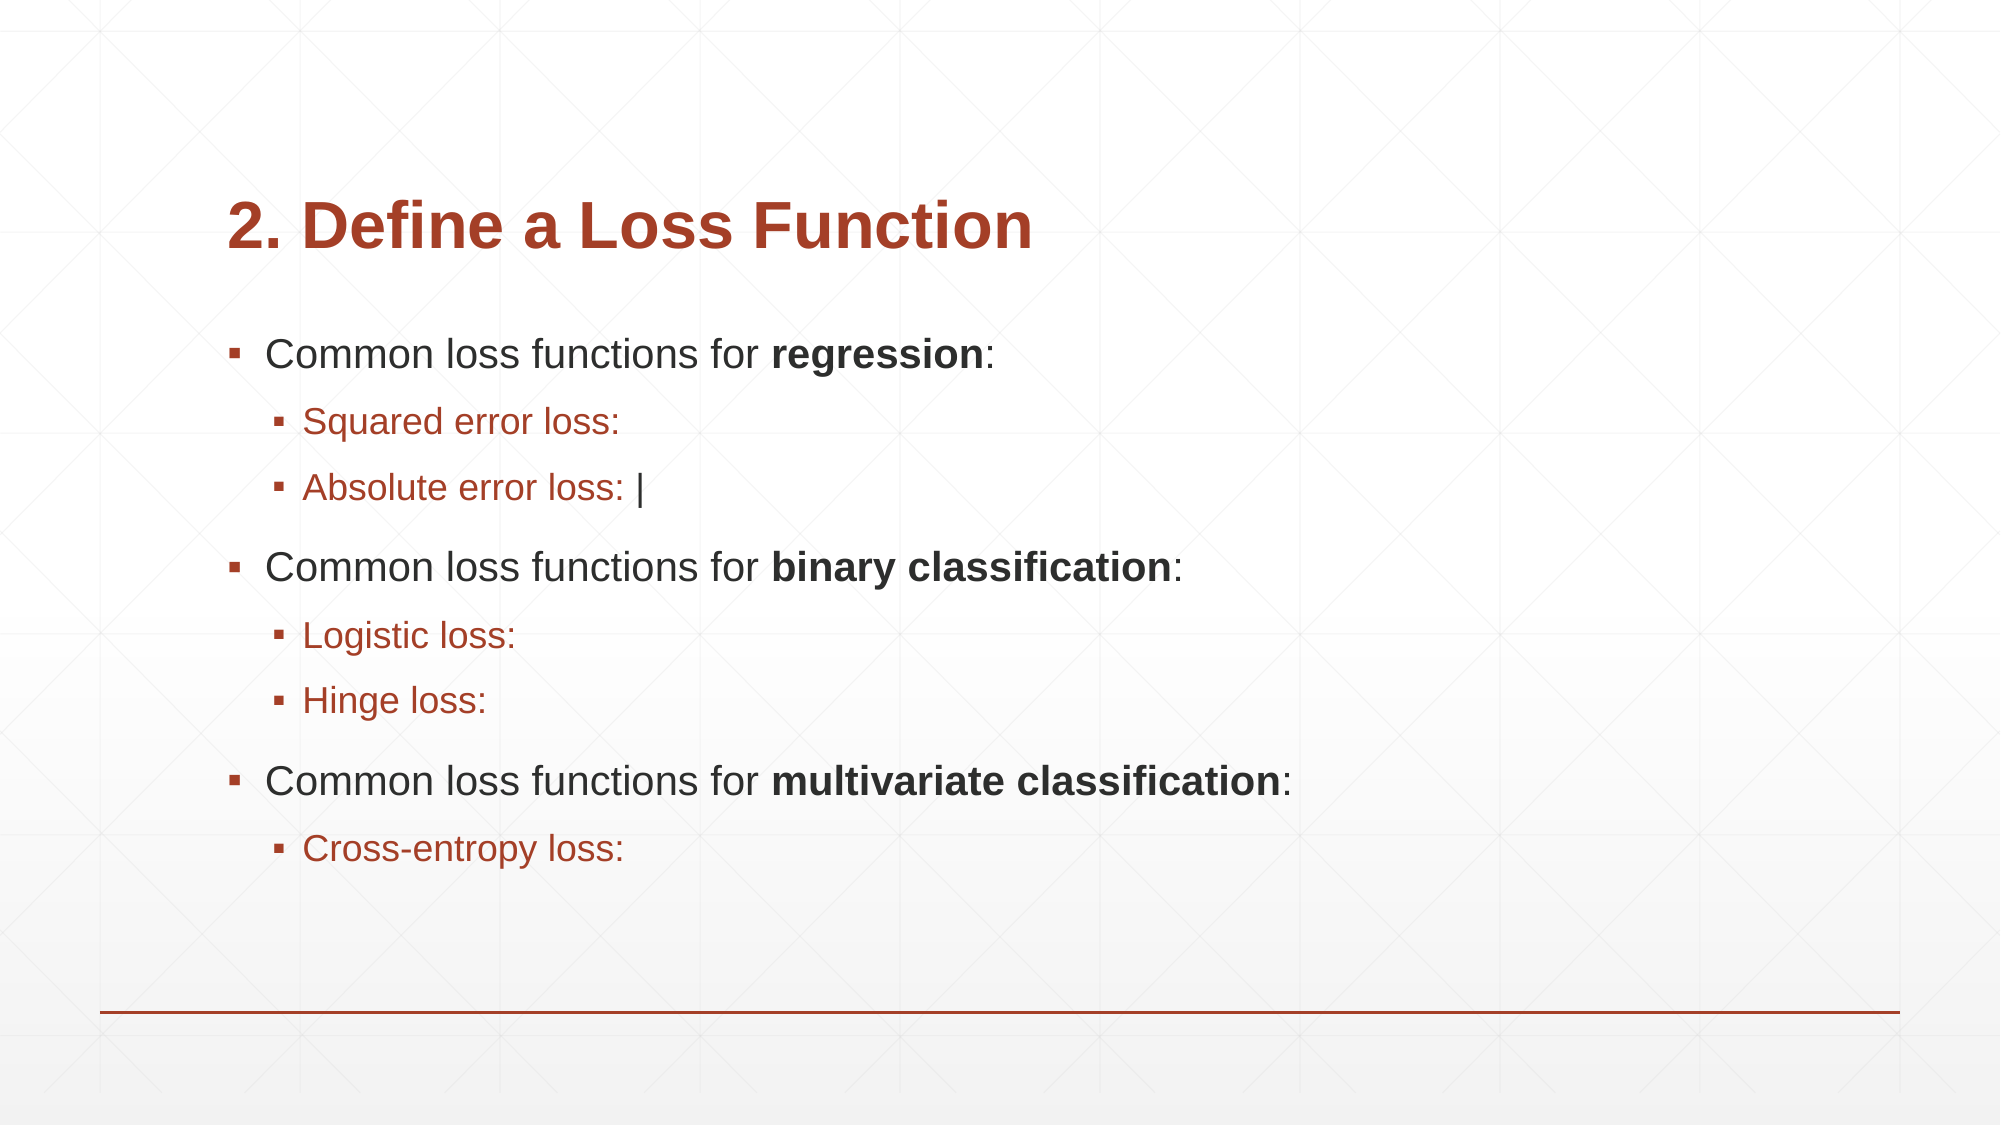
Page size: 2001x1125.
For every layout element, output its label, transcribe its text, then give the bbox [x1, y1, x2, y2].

title 2. Define a Loss Function [212, 82, 1788, 271]
